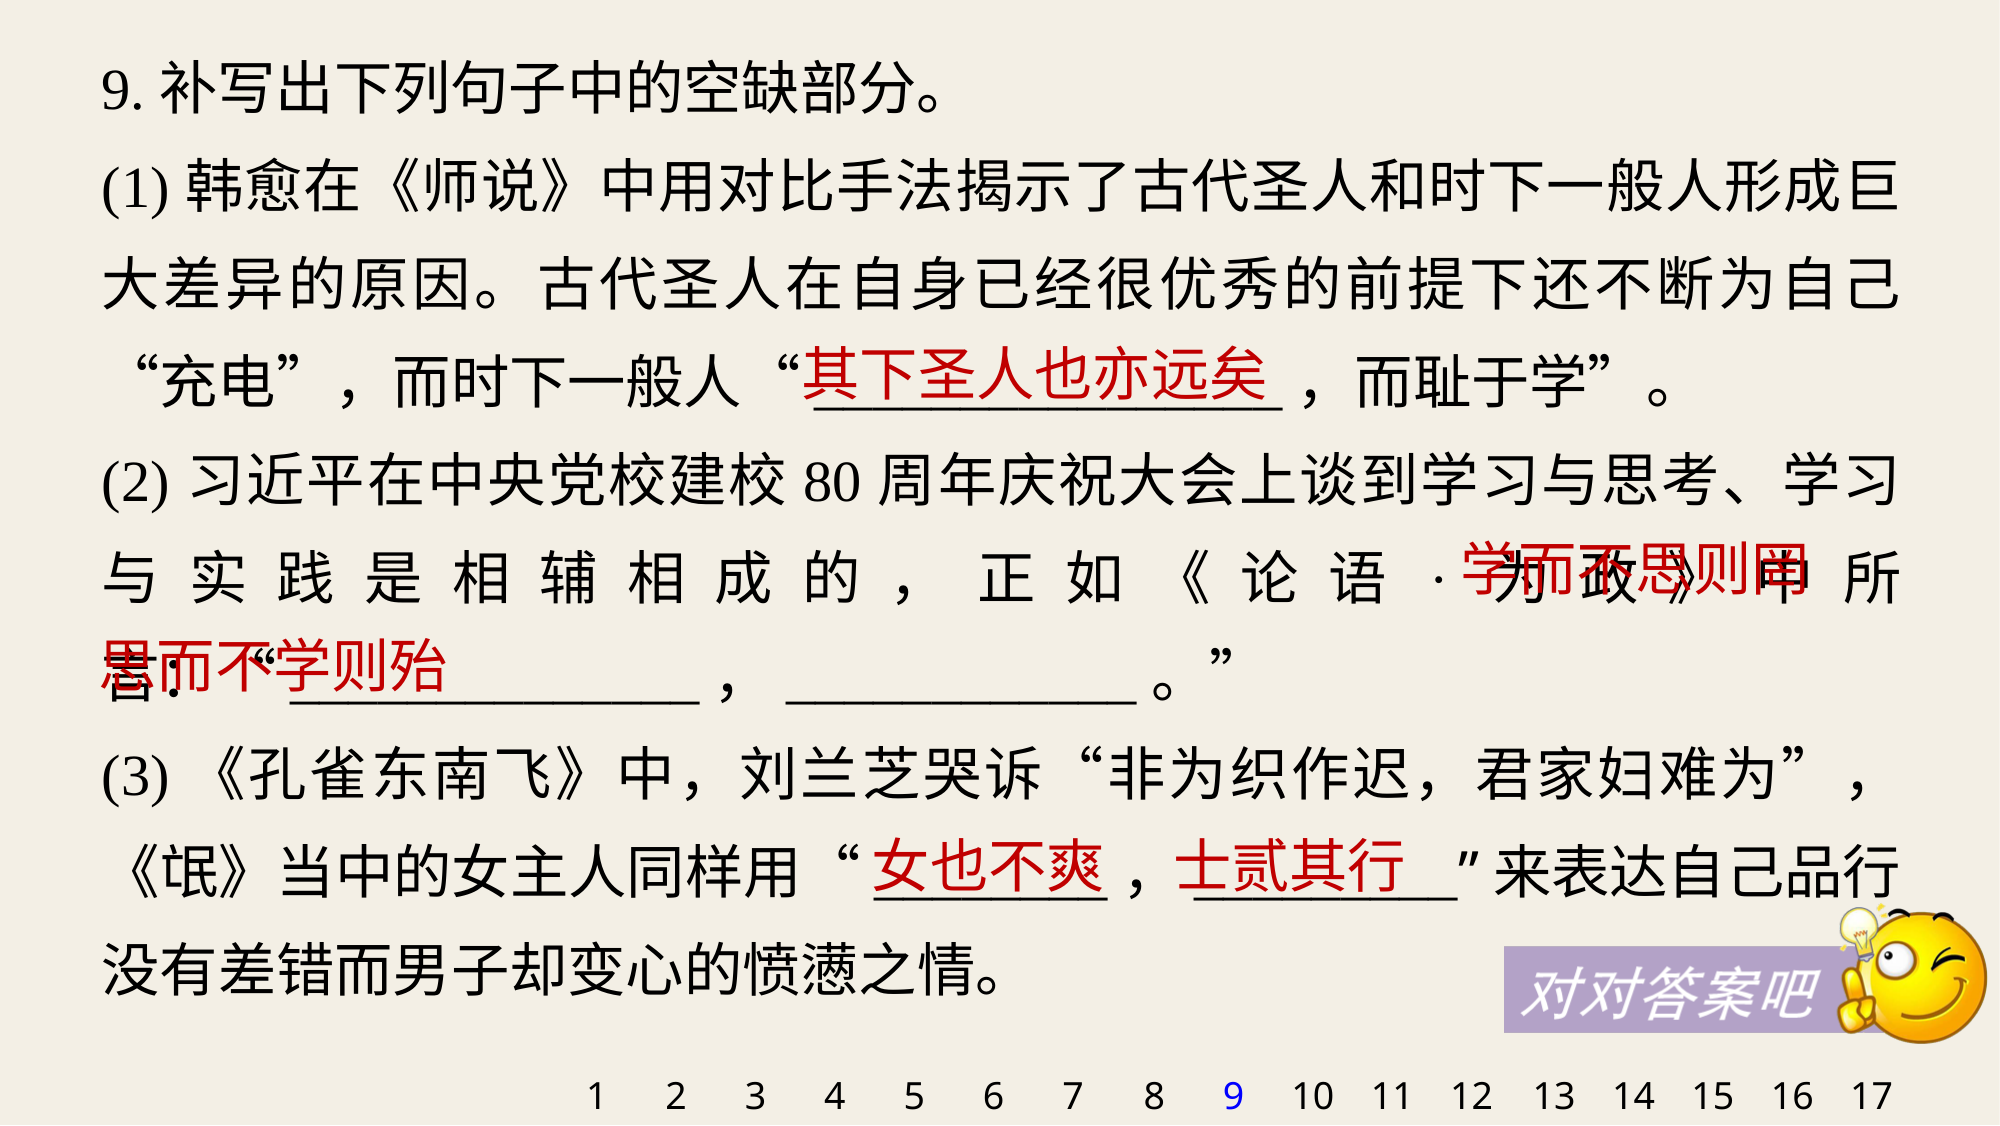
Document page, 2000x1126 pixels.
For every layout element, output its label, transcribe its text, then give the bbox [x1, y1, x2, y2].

text_box 2 [643, 1046, 709, 1126]
text_box 士贰其行 [1153, 777, 1437, 910]
text_box 学而不思则罔 [1440, 479, 1910, 612]
text_box 1 [564, 1046, 630, 1126]
text_box 13 [1521, 1067, 1587, 1126]
text_box 9.补写出下列句子中的空缺部分。 (1)韩愈在《师说》中用对比手法揭示了古代圣人和时下一般人形成巨大差异的原因。古代圣人在自身已经很优秀的前提下还不断为自己“充电”，而时下一般人“________________，而耻于学”。 (2)习近平在中央党校建校80周年庆祝大会上谈到学习与思考、学习与实践是相辅相成的，正如《论语·为政》中所言：“______________，____________。” (3)《孔雀东南飞》中，刘兰芝哭诉“非为织作迟，君家妇难为”，《氓》当中的女主人同样用“________，_________”来表达自己品行没有差错而男子却变心的愤懑之情。 [81, 13, 1922, 1014]
text_box 4 [802, 1046, 868, 1126]
text_box 12 [1439, 1046, 1505, 1126]
text_box 17 [1839, 1067, 1905, 1126]
text_box 3 [723, 1046, 788, 1126]
text_box 其下圣人也亦远矣 [781, 284, 1326, 417]
text_box 8 [1121, 1046, 1187, 1126]
text_box 11 [1359, 1046, 1425, 1126]
picture [1483, 902, 1988, 1059]
text_box 15 [1680, 1067, 1746, 1126]
text_box 女也不爽 [851, 776, 1136, 909]
text_box 14 [1601, 1067, 1667, 1126]
text_box 16 [1759, 1067, 1825, 1126]
text_box 9 [1201, 1046, 1267, 1126]
text_box 思而不学则殆 [78, 577, 529, 710]
text_box 7 [1040, 1046, 1106, 1126]
text_box 10 [1280, 1046, 1346, 1126]
text_box 5 [881, 1046, 947, 1126]
text_box 6 [961, 1046, 1027, 1126]
